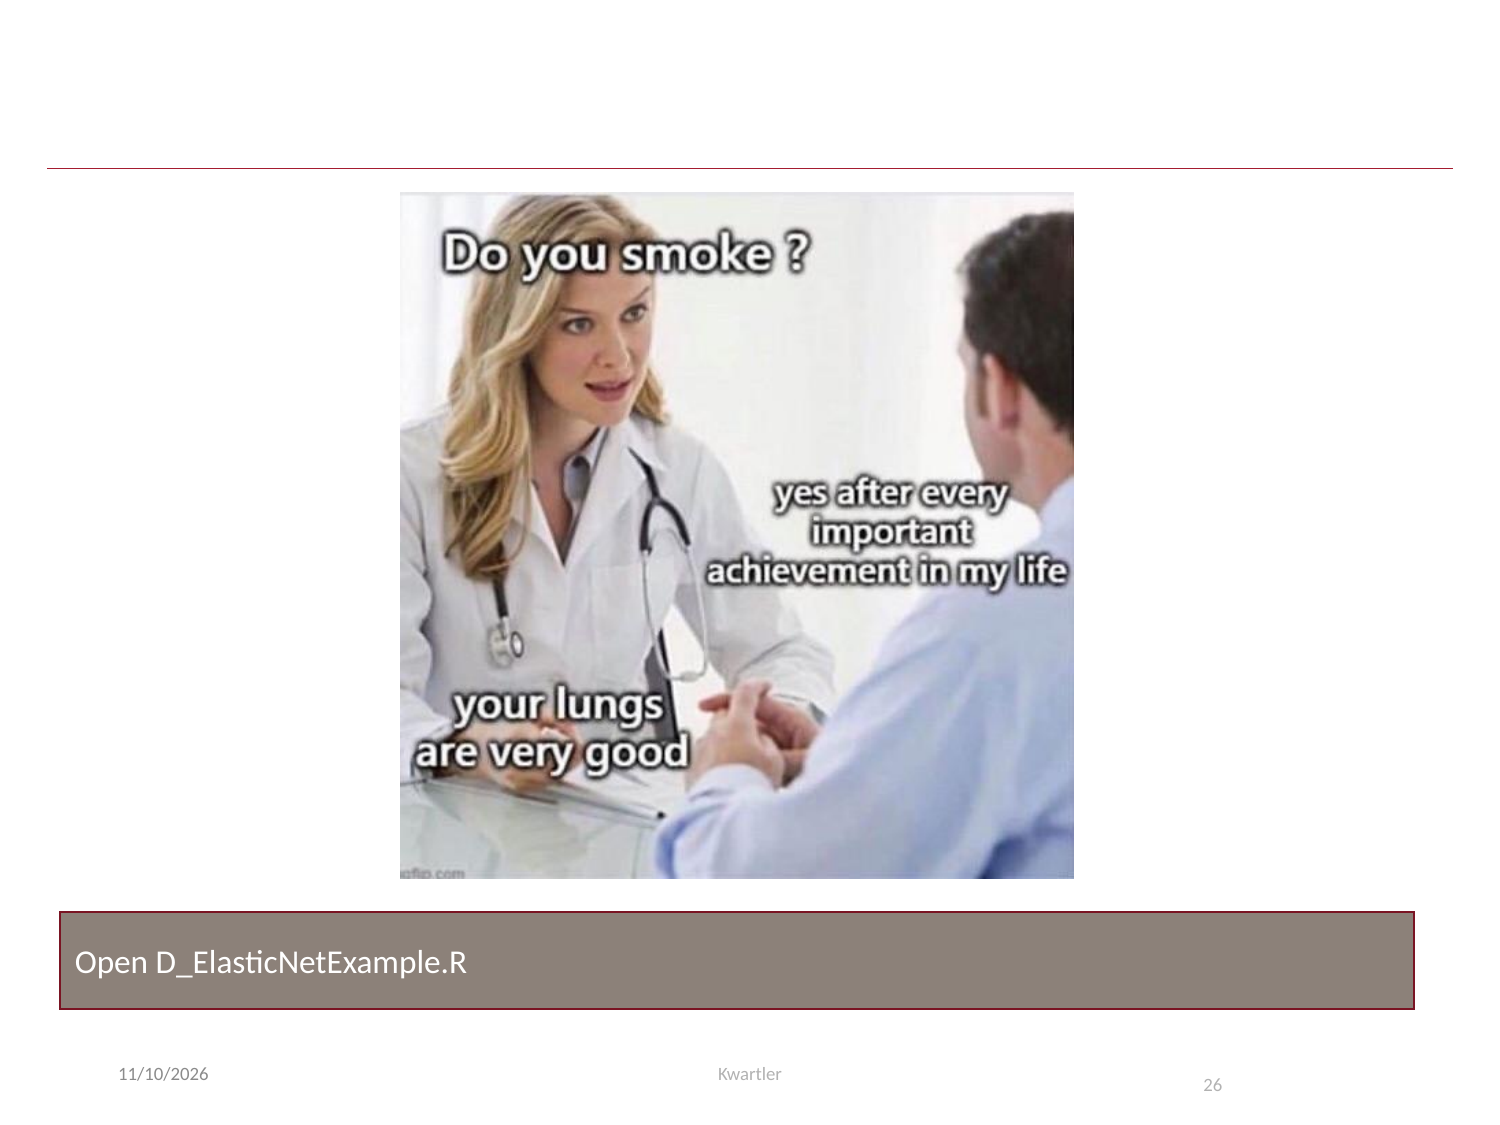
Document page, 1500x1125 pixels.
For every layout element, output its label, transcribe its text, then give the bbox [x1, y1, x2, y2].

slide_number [103, 1042, 441, 1103]
slide_number 26 [1188, 1042, 1330, 1103]
picture [400, 192, 1074, 879]
footer Kwartler [496, 1042, 1004, 1103]
text_box Open D_ElasticNetExample.R [59, 911, 1415, 1010]
